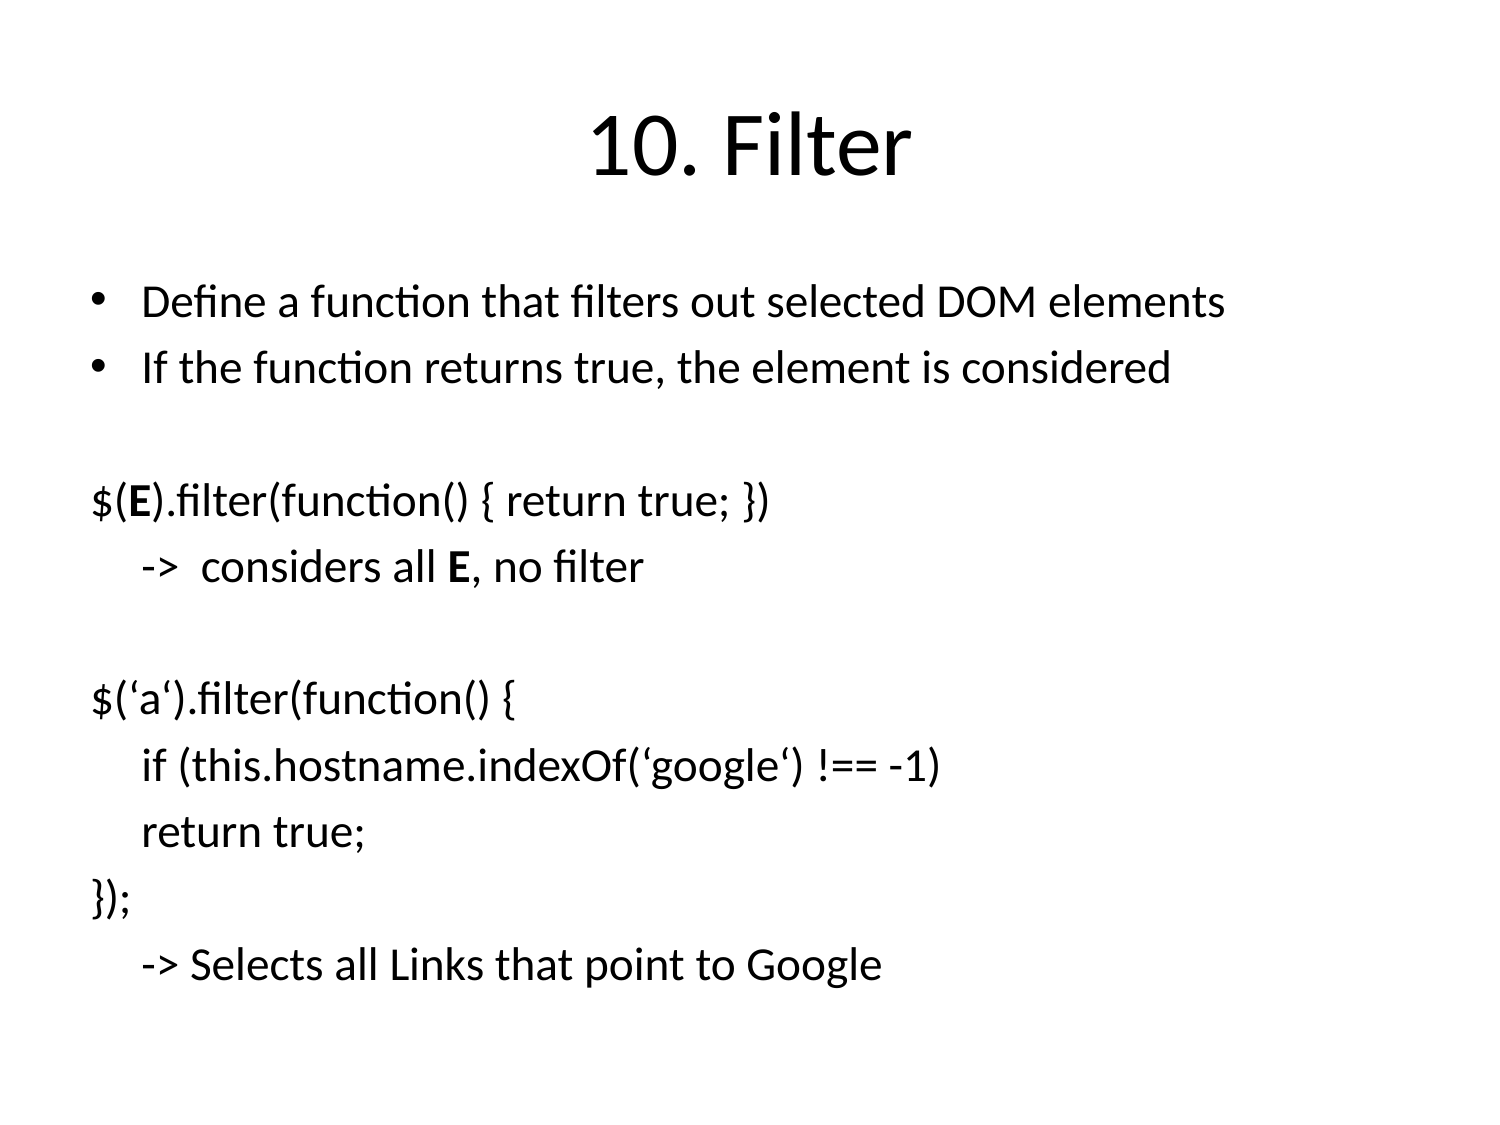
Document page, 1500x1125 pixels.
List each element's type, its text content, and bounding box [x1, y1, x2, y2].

title 10. Filter [75, 45, 1425, 233]
list Define a function that filters out selected DOM elements If the function returns true, the element is considered $(E).filter(function() { return true; }) -> considers all E, no filter $(‘a‘).filter(function() { if (this.hostname.indexOf(‘google‘) !== -1) return true; }); -> Selects all Links that point to Google [75, 262, 1425, 1005]
